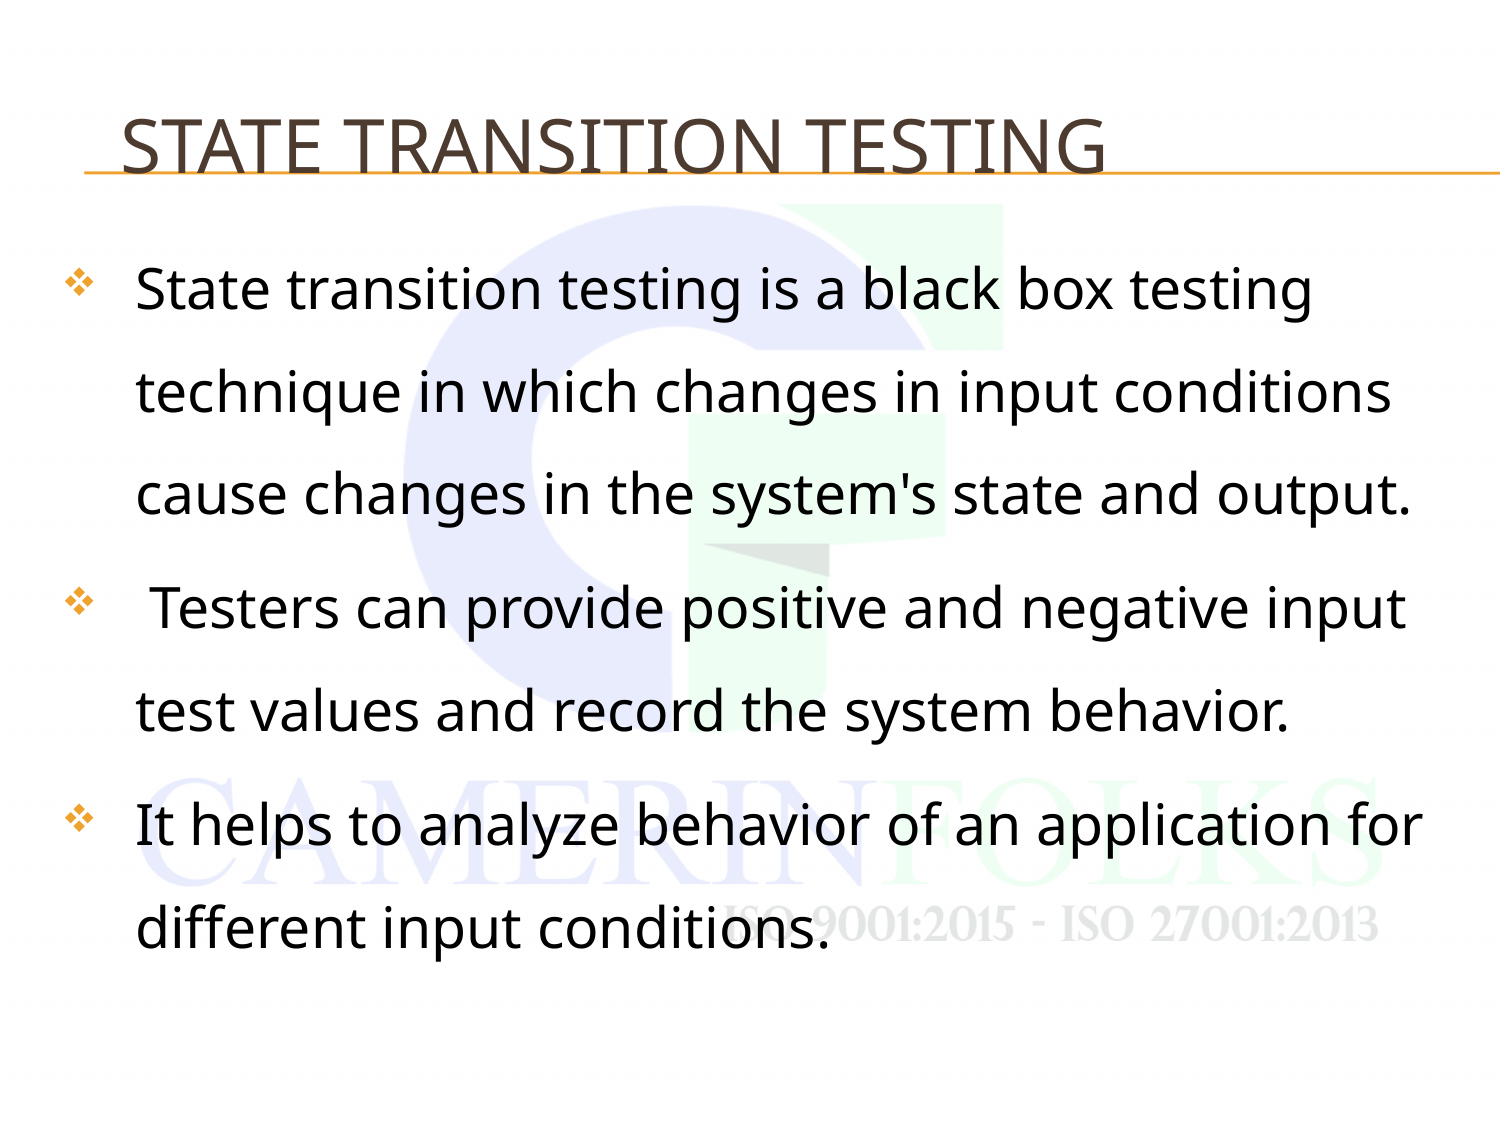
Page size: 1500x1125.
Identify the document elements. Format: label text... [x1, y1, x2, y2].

list State transition testing is a black box testing technique in which changes in input conditions cause changes in the system's state and output. Testers can provide positive and negative input test values and record the system behavior. It helps to analyze behavior of an application for different input conditions. [46, 210, 1454, 1055]
title State Transition TESTING [105, 75, 1475, 213]
